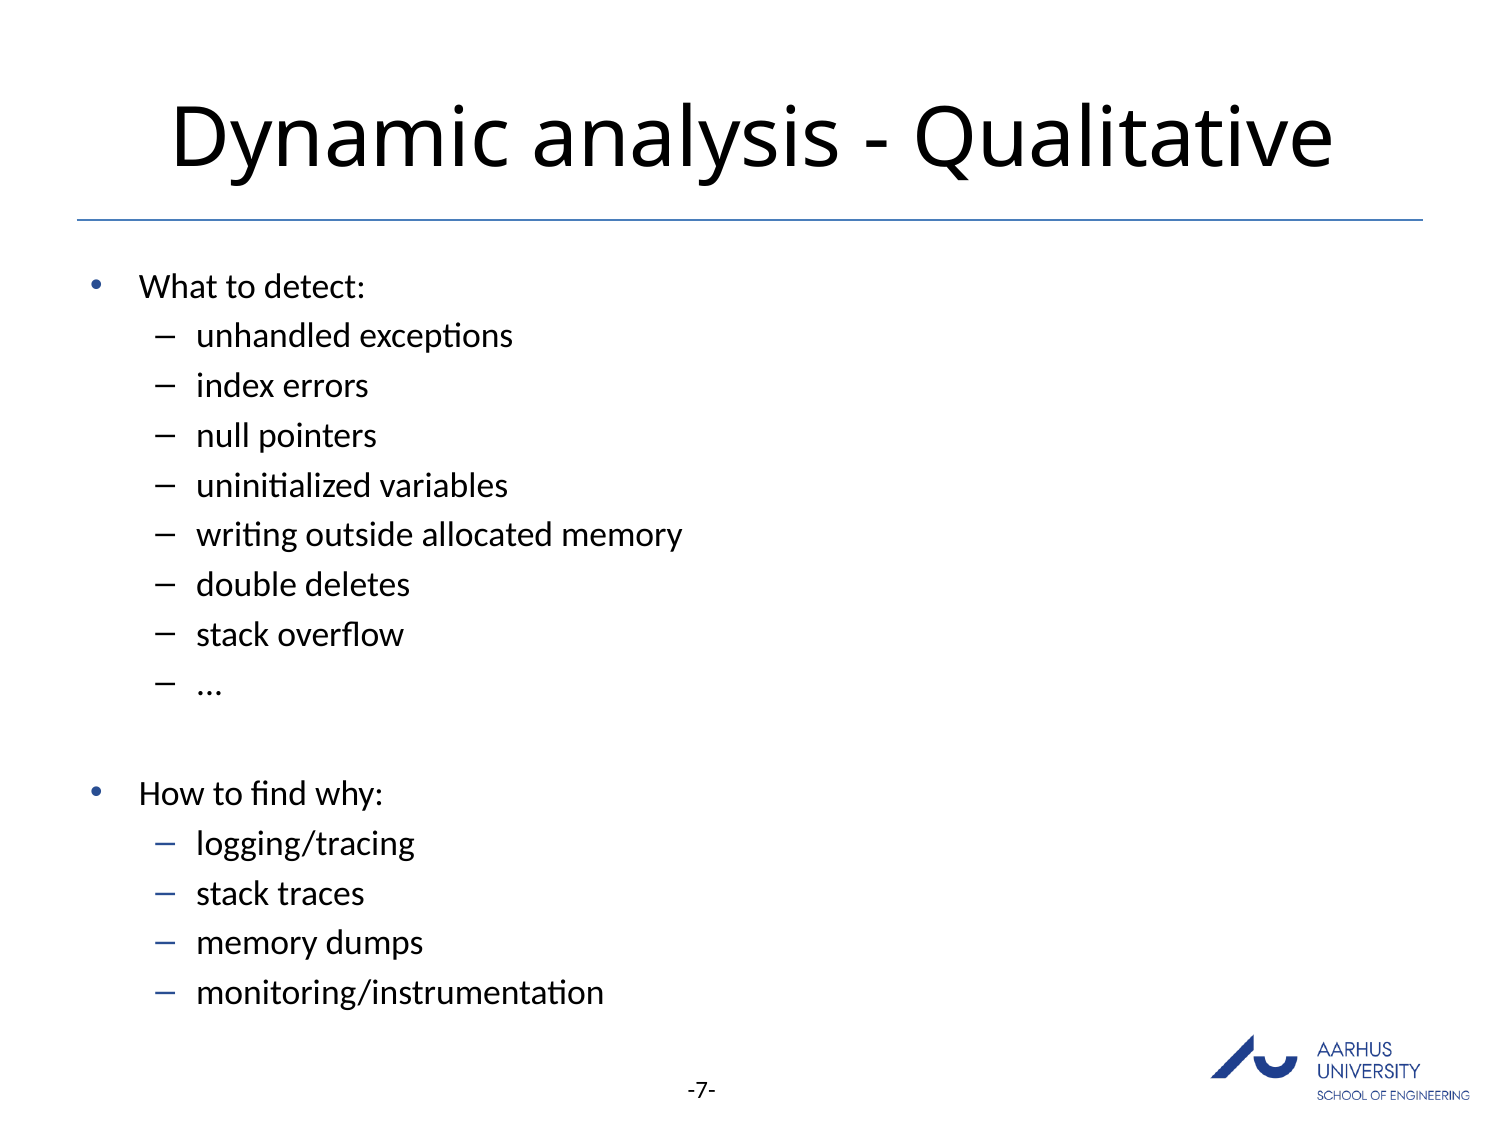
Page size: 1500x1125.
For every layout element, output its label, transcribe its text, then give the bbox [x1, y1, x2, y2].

list What to detect: unhandled exceptions index errors null pointers uninitialized variables writing outside allocated memory double deletes stack overflow ... How to find why: logging/tracing stack traces memory dumps monitoring/instrumentation [75, 255, 1425, 1024]
picture [1210, 1034, 1470, 1100]
title Dynamic analysis - Qualitative [147, 39, 1359, 228]
